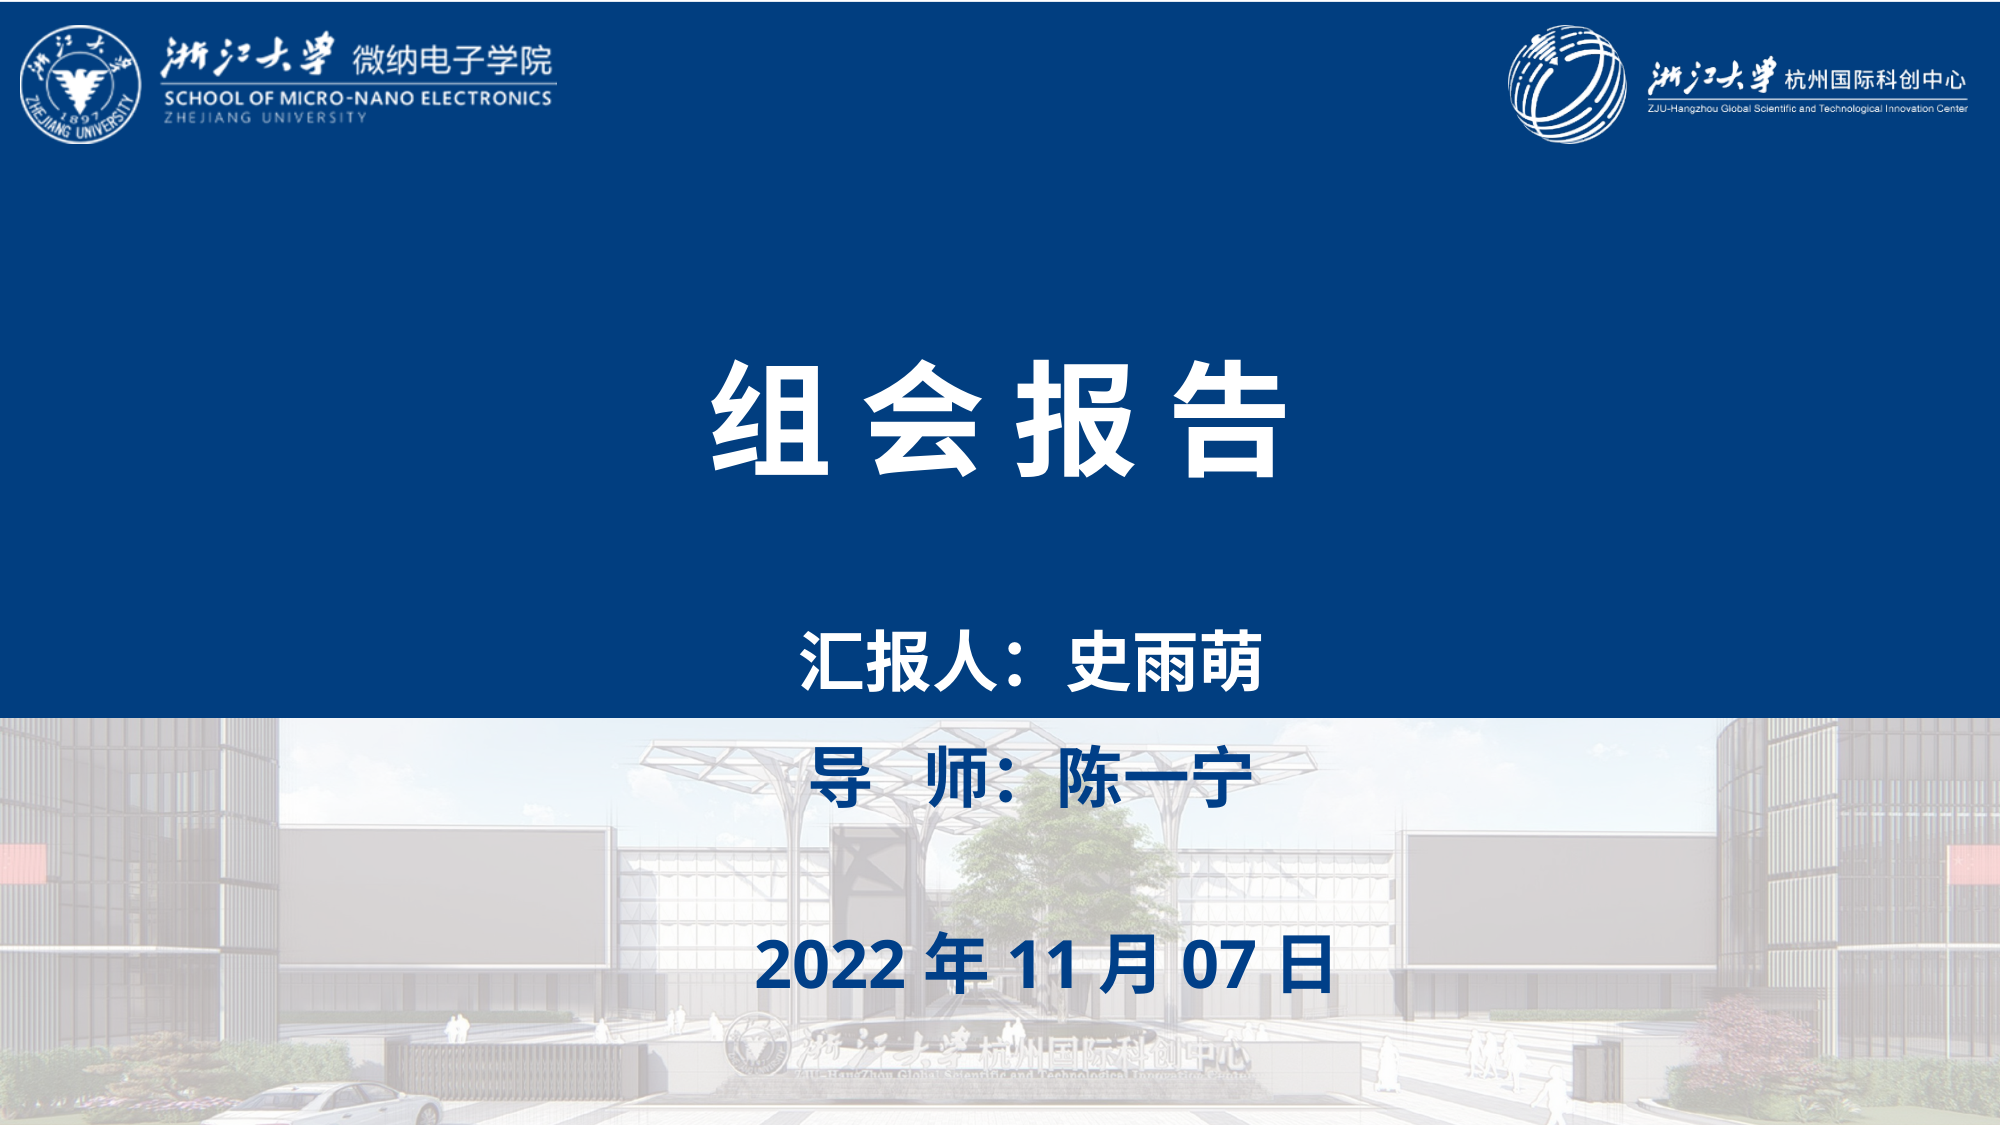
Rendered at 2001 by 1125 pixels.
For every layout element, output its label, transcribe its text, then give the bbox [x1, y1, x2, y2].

picture [0, 689, 2000, 1125]
text_box 组 会 报 告 [144, 330, 1856, 503]
picture [20, 25, 557, 144]
text_box [0, 1, 2000, 689]
text_box 汇报人：史雨萌 [714, 601, 1350, 689]
picture [1508, 25, 1968, 144]
